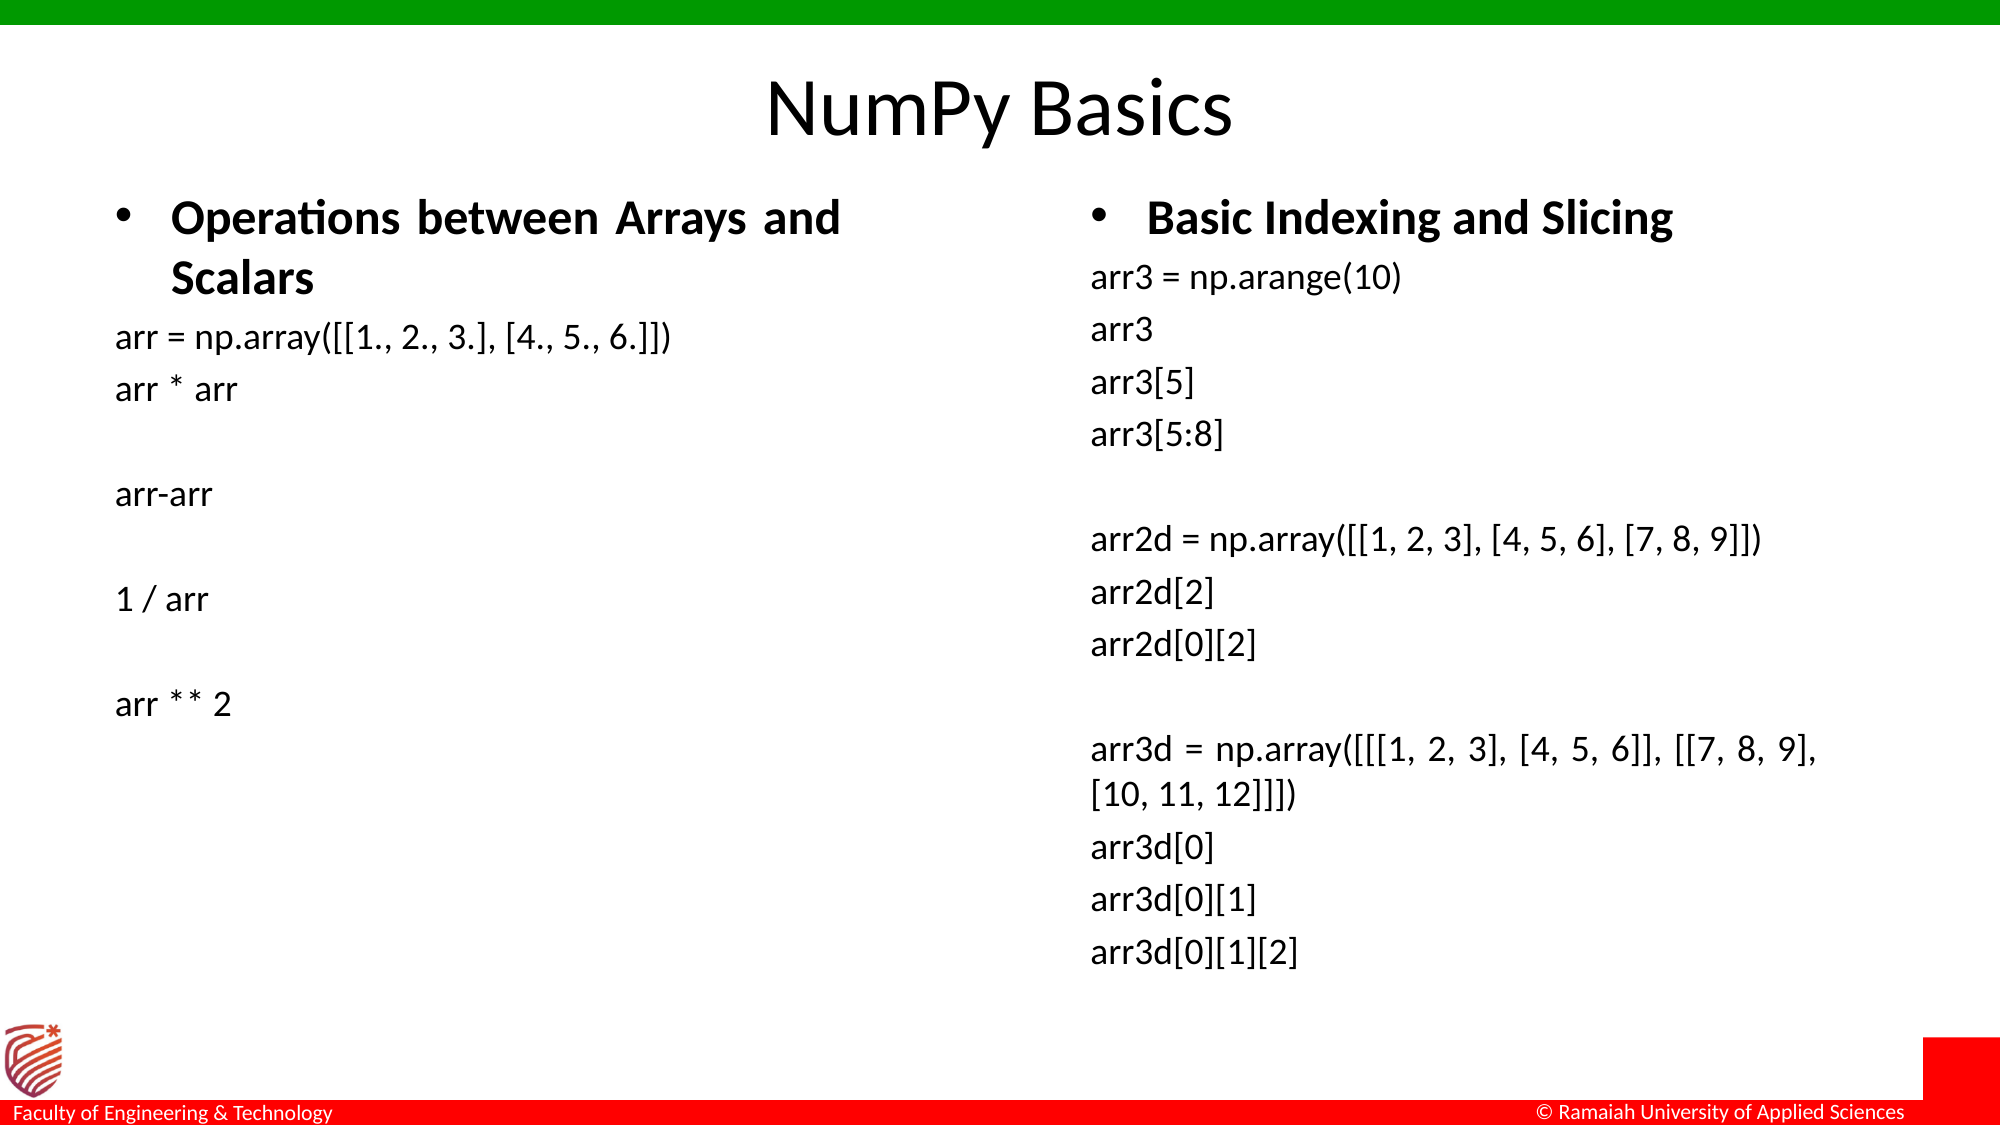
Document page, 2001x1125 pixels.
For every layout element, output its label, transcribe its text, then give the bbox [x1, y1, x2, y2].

text_box Basic Indexing and Slicing arr3 = np.arange(10) arr3 arr3[5] arr3[5:8] arr2d = np.array([[1, 2, 3], [4, 5, 6], [7, 8, 9]]) arr2d[2] arr2d[0][2] arr3d = np.array([[[1, 2, 3], [4, 5, 6]], [[7, 8, 9], [10, 11, 12]]]) arr3d[0] arr3d[0][1] arr3d[0][1][2] [1075, 177, 1833, 1005]
title NumPy Basics [99, 45, 1900, 233]
list Operations between Arrays and Scalars arr = np.array([[1., 2., 3.], [4., 5., 6.]]) arr * arr arr-arr 1 / arr arr ** 2 [99, 177, 857, 1005]
picture [0, 1013, 69, 1100]
